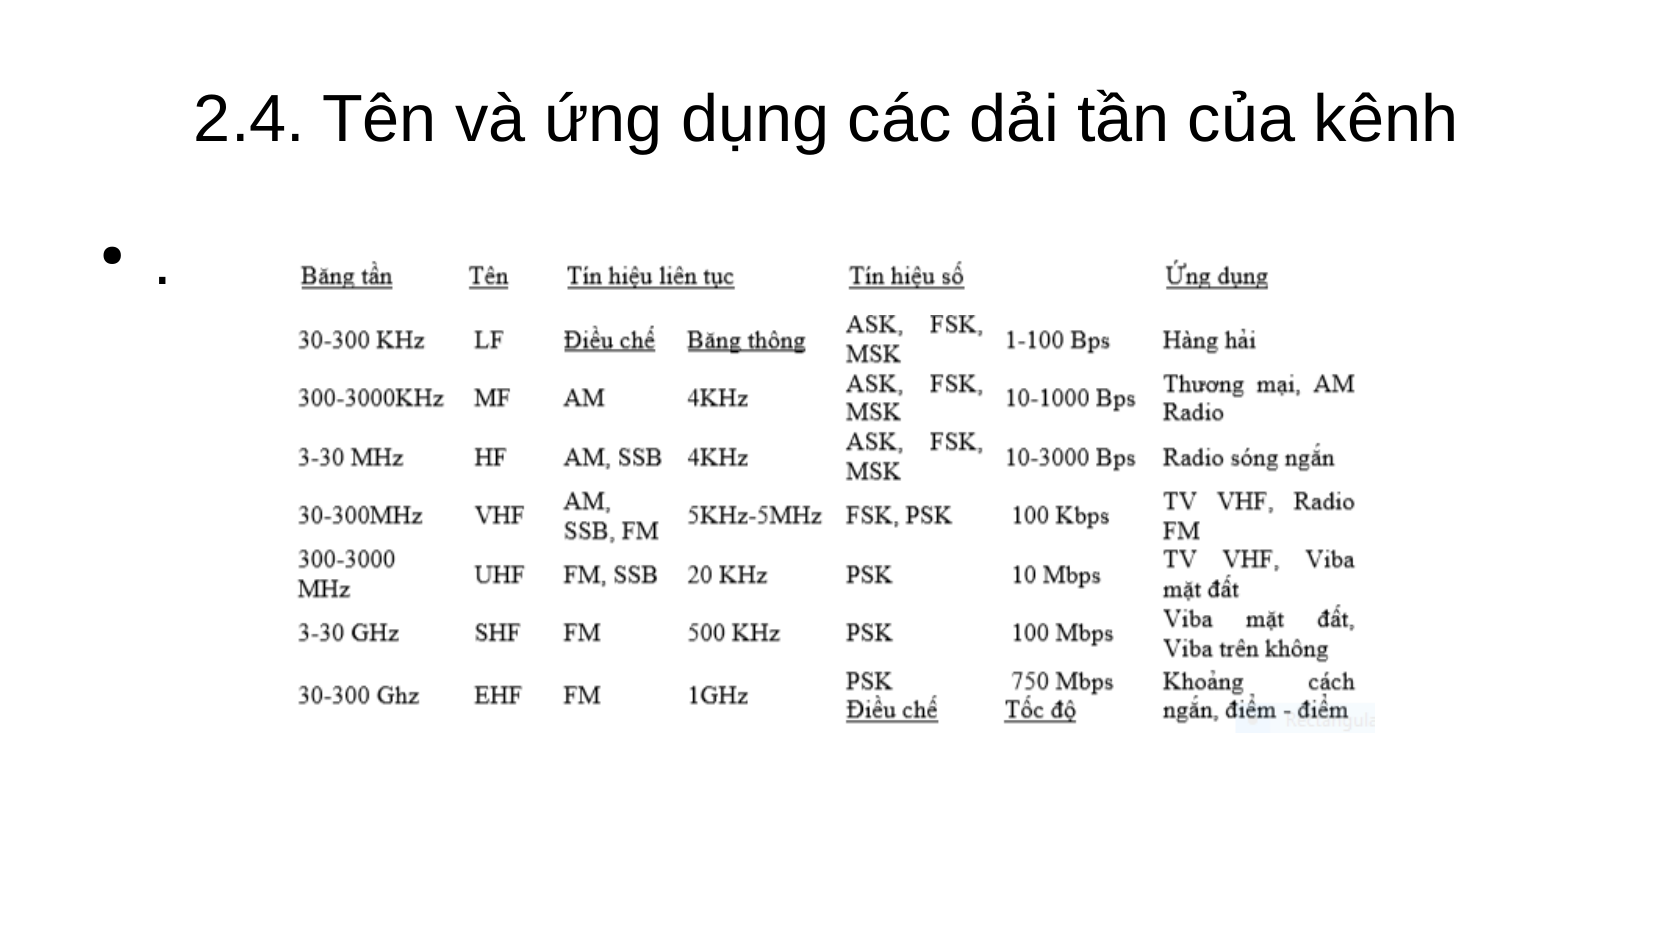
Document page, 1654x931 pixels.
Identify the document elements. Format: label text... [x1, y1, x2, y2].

picture [287, 252, 1290, 302]
list . [82, 217, 1571, 757]
picture [288, 314, 1375, 733]
title 2.4. Tên và ứng dụng các dải tần của kênh [82, 37, 1571, 193]
